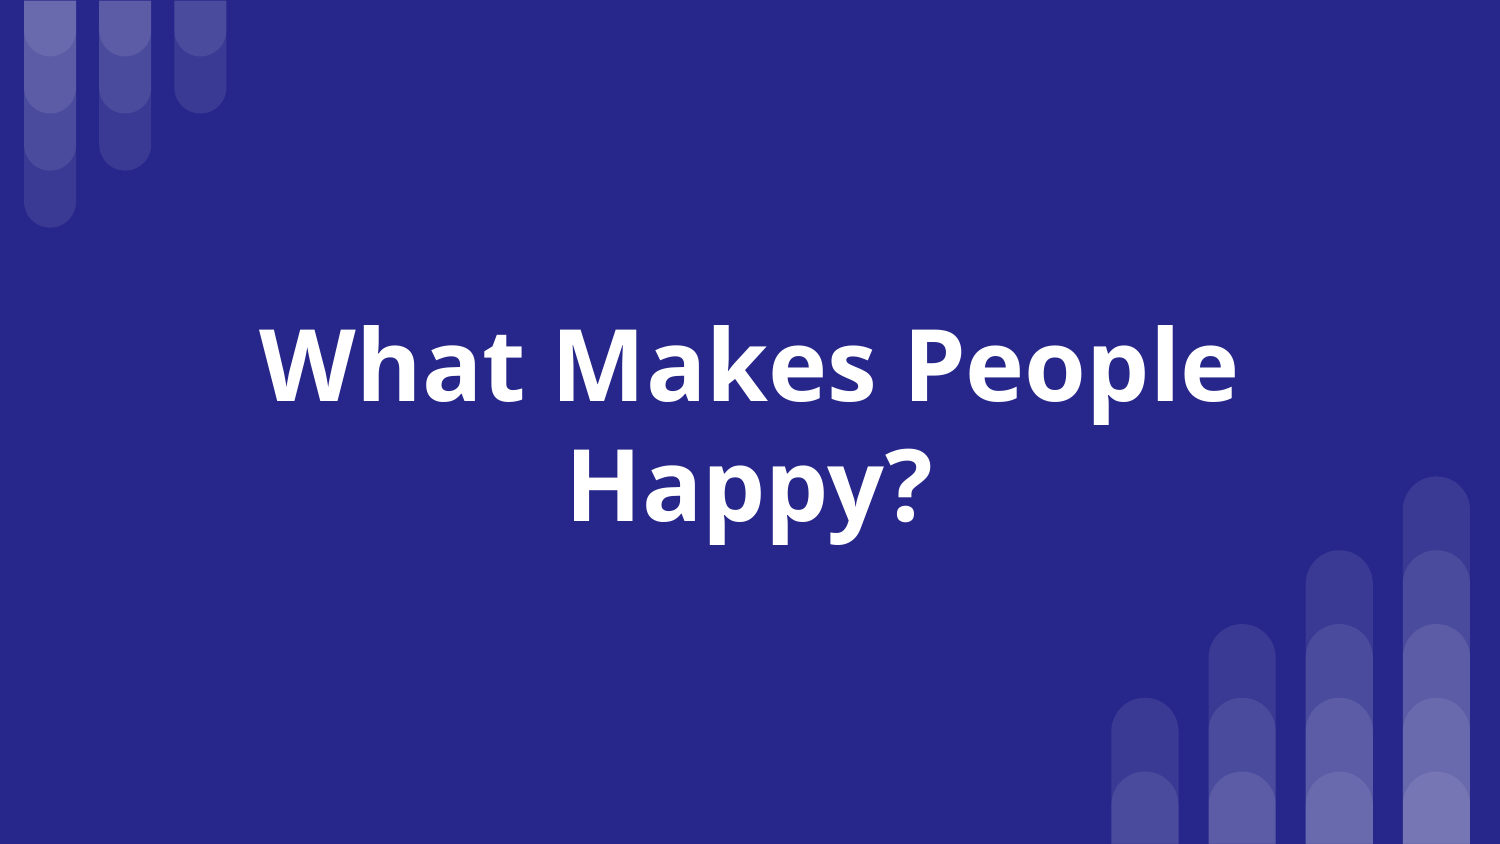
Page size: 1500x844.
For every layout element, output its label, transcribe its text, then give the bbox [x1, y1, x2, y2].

title What Makes People Happy? [129, 268, 1371, 576]
